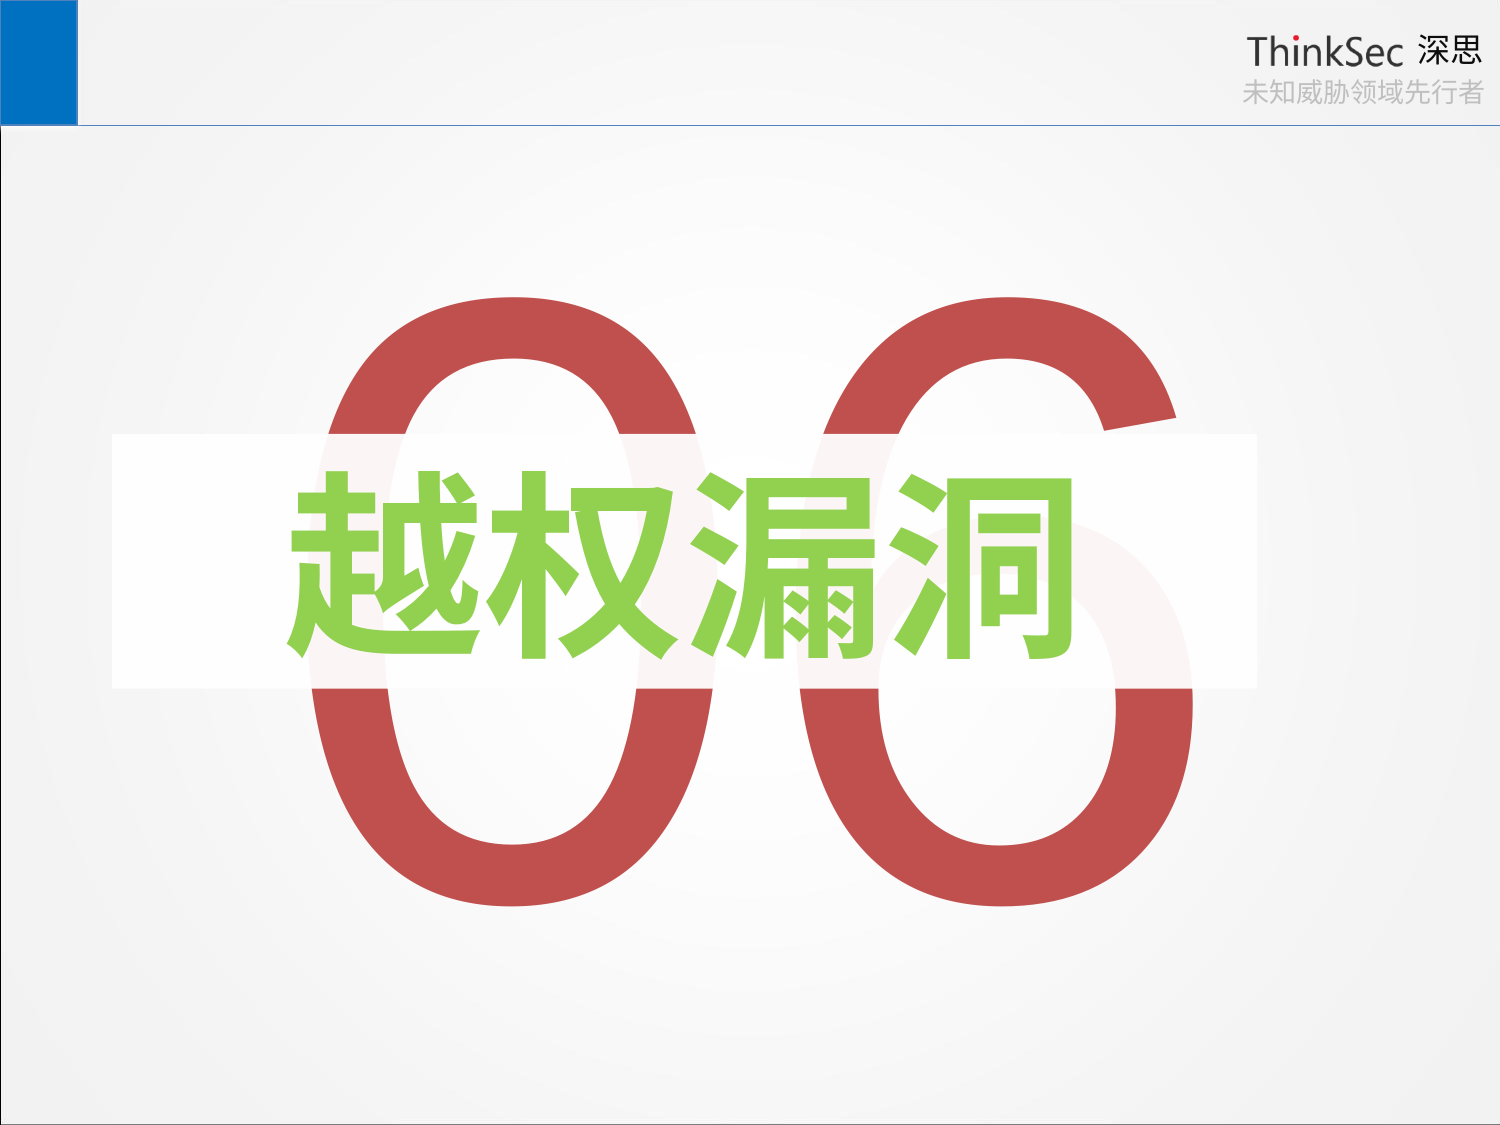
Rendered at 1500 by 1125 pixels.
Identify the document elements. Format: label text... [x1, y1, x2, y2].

text_box 越权漏洞 [112, 433, 1258, 689]
text_box 06 [258, 30, 1246, 433]
picture [78, 0, 1500, 125]
text_box 06 [258, 689, 1246, 1079]
picture [0, 126, 1500, 1125]
picture [1246, 92, 1253, 99]
